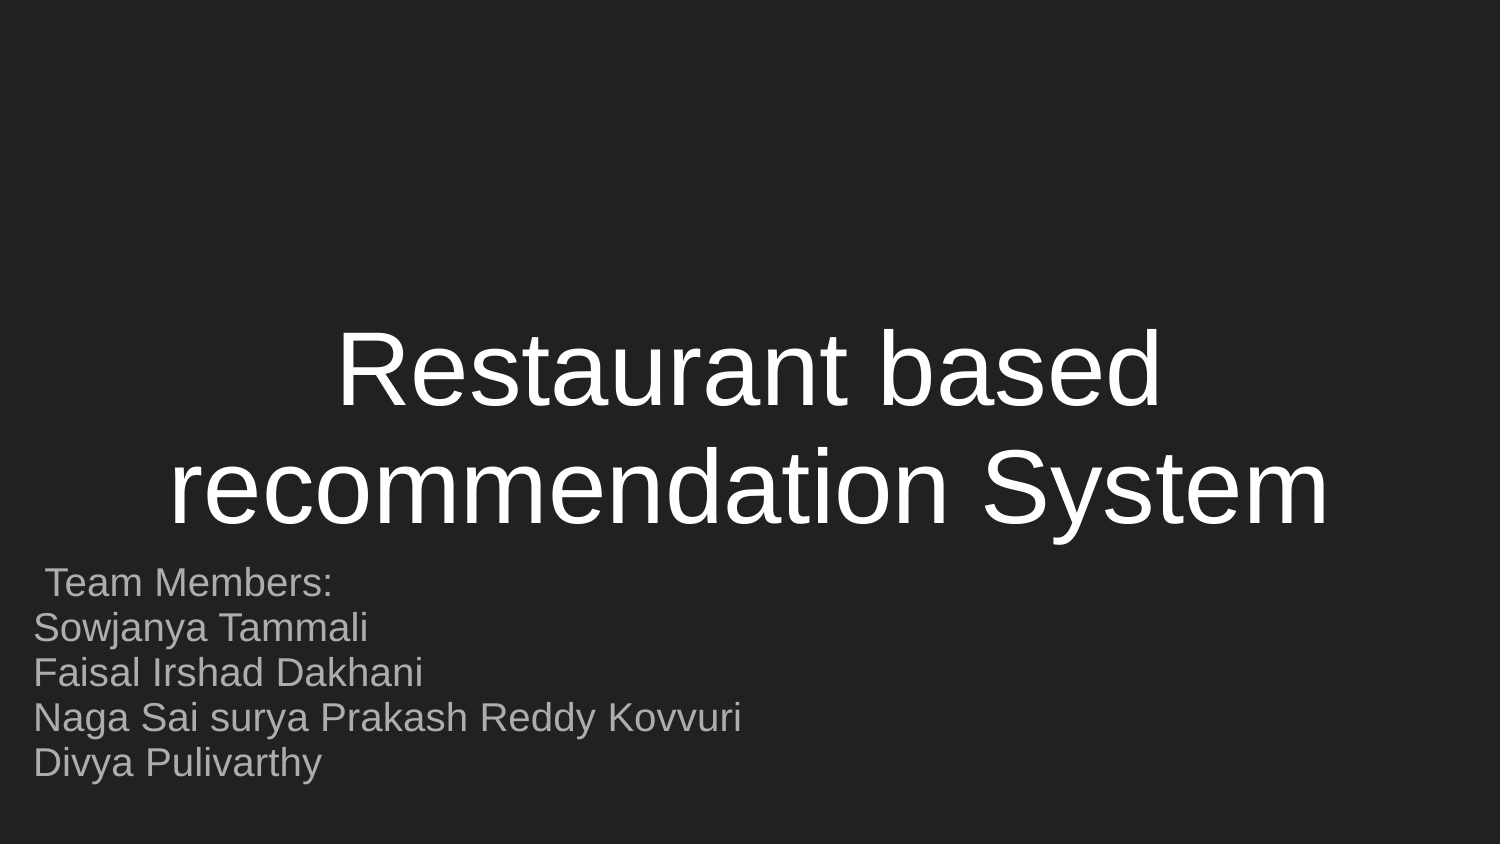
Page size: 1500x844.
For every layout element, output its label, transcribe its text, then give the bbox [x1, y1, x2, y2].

subtitle Team Members: Sowjanya Tammali Faisal Irshad Dakhani Naga Sai surya Prakash Reddy Kovvuri Divya Pulivarthy [18, 544, 1416, 800]
title Restaurant based recommendation System [84, 294, 1416, 544]
